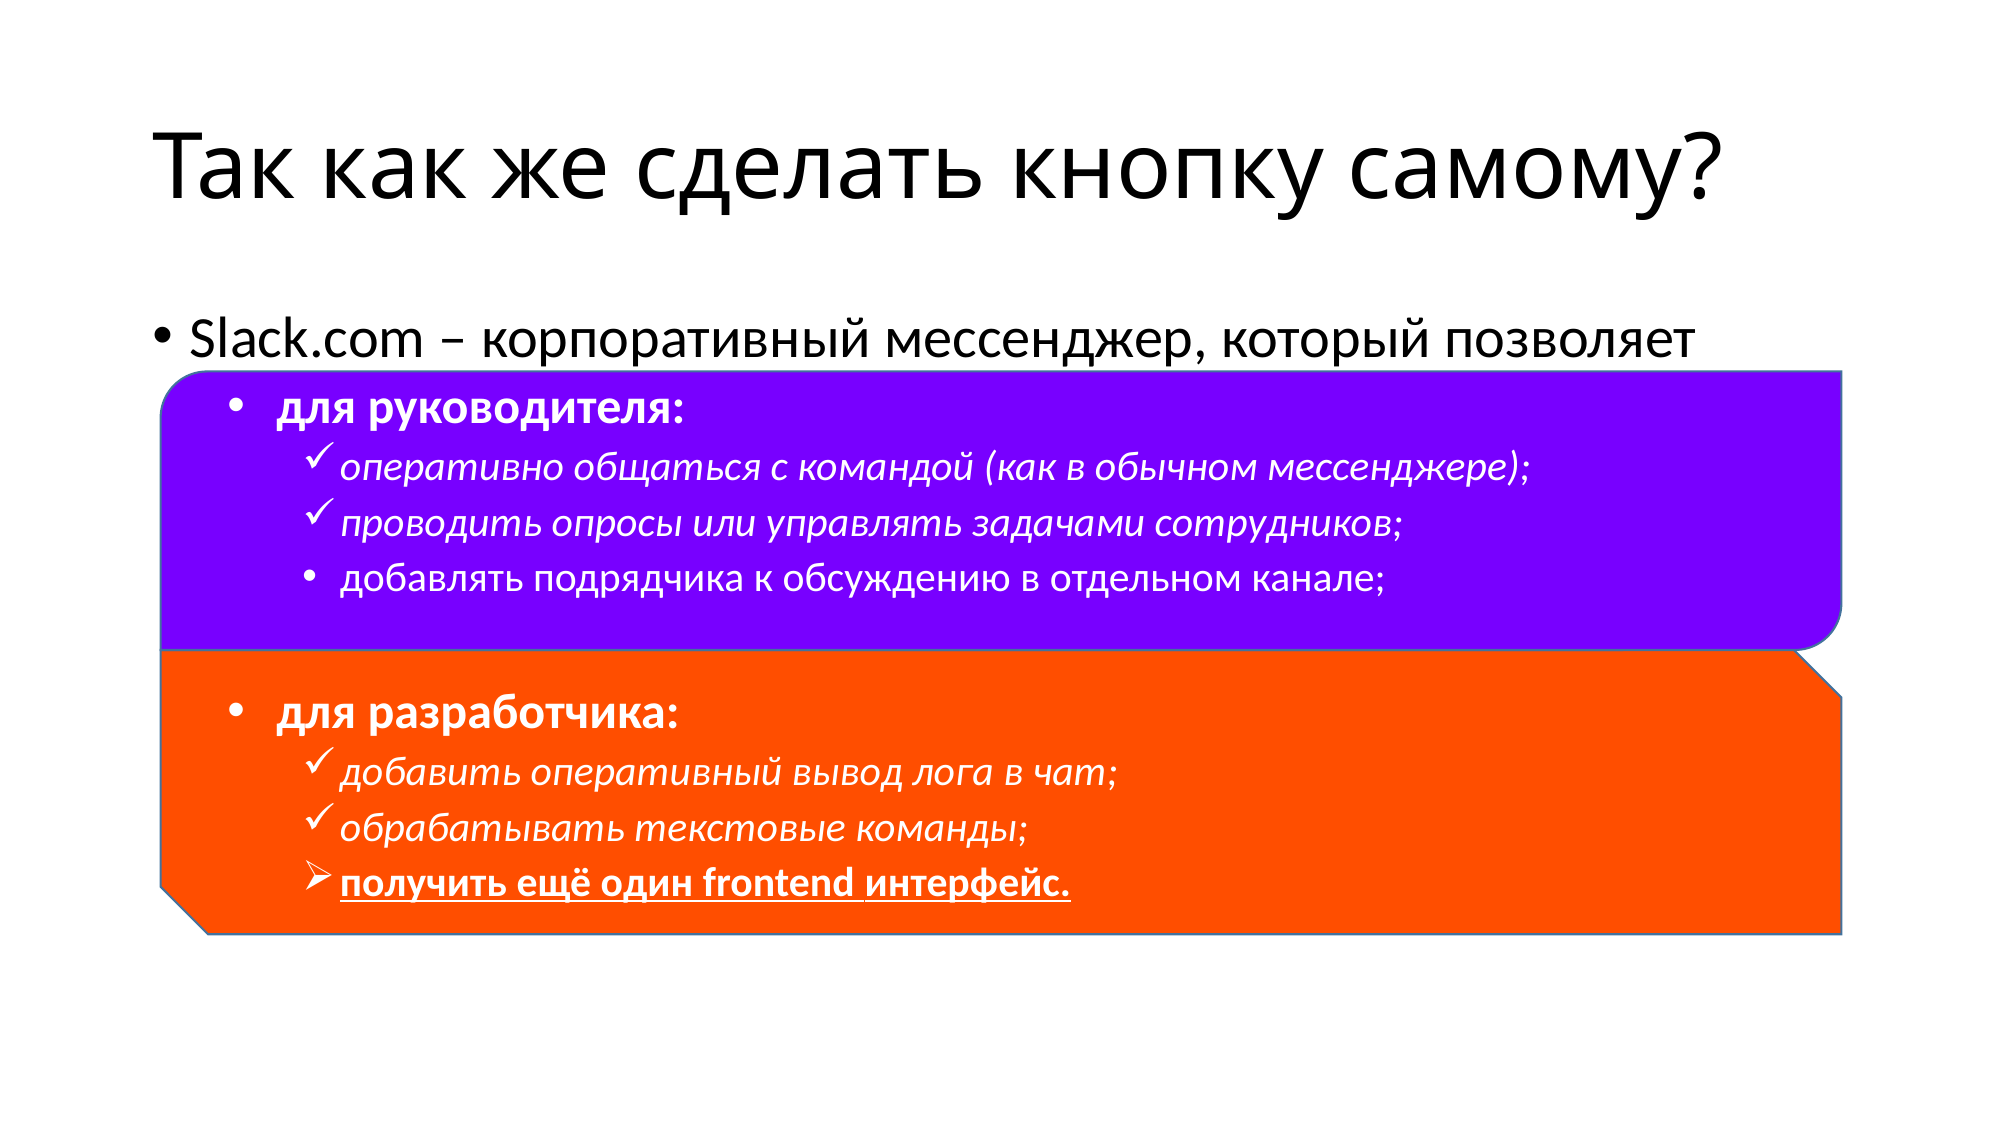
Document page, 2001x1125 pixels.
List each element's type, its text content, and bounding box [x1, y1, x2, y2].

list Slack.com – корпоративный мессенджер, который позволяет для руководителя: оперативно общаться с командой (как в обычном мессенджере); проводить опросы или управлять задачами сотрудников; добавлять подрядчика к обсуждению в отдельном канале; для разработчика: добавить оперативный вывод лога в чат; обрабатывать текстовые команды; получить ещё один frontend интерфейс. [137, 299, 1772, 1062]
title Так как же сделать кнопку самому? [137, 59, 1863, 278]
text_box [1772, 651, 1843, 936]
text_box [1772, 370, 1843, 651]
